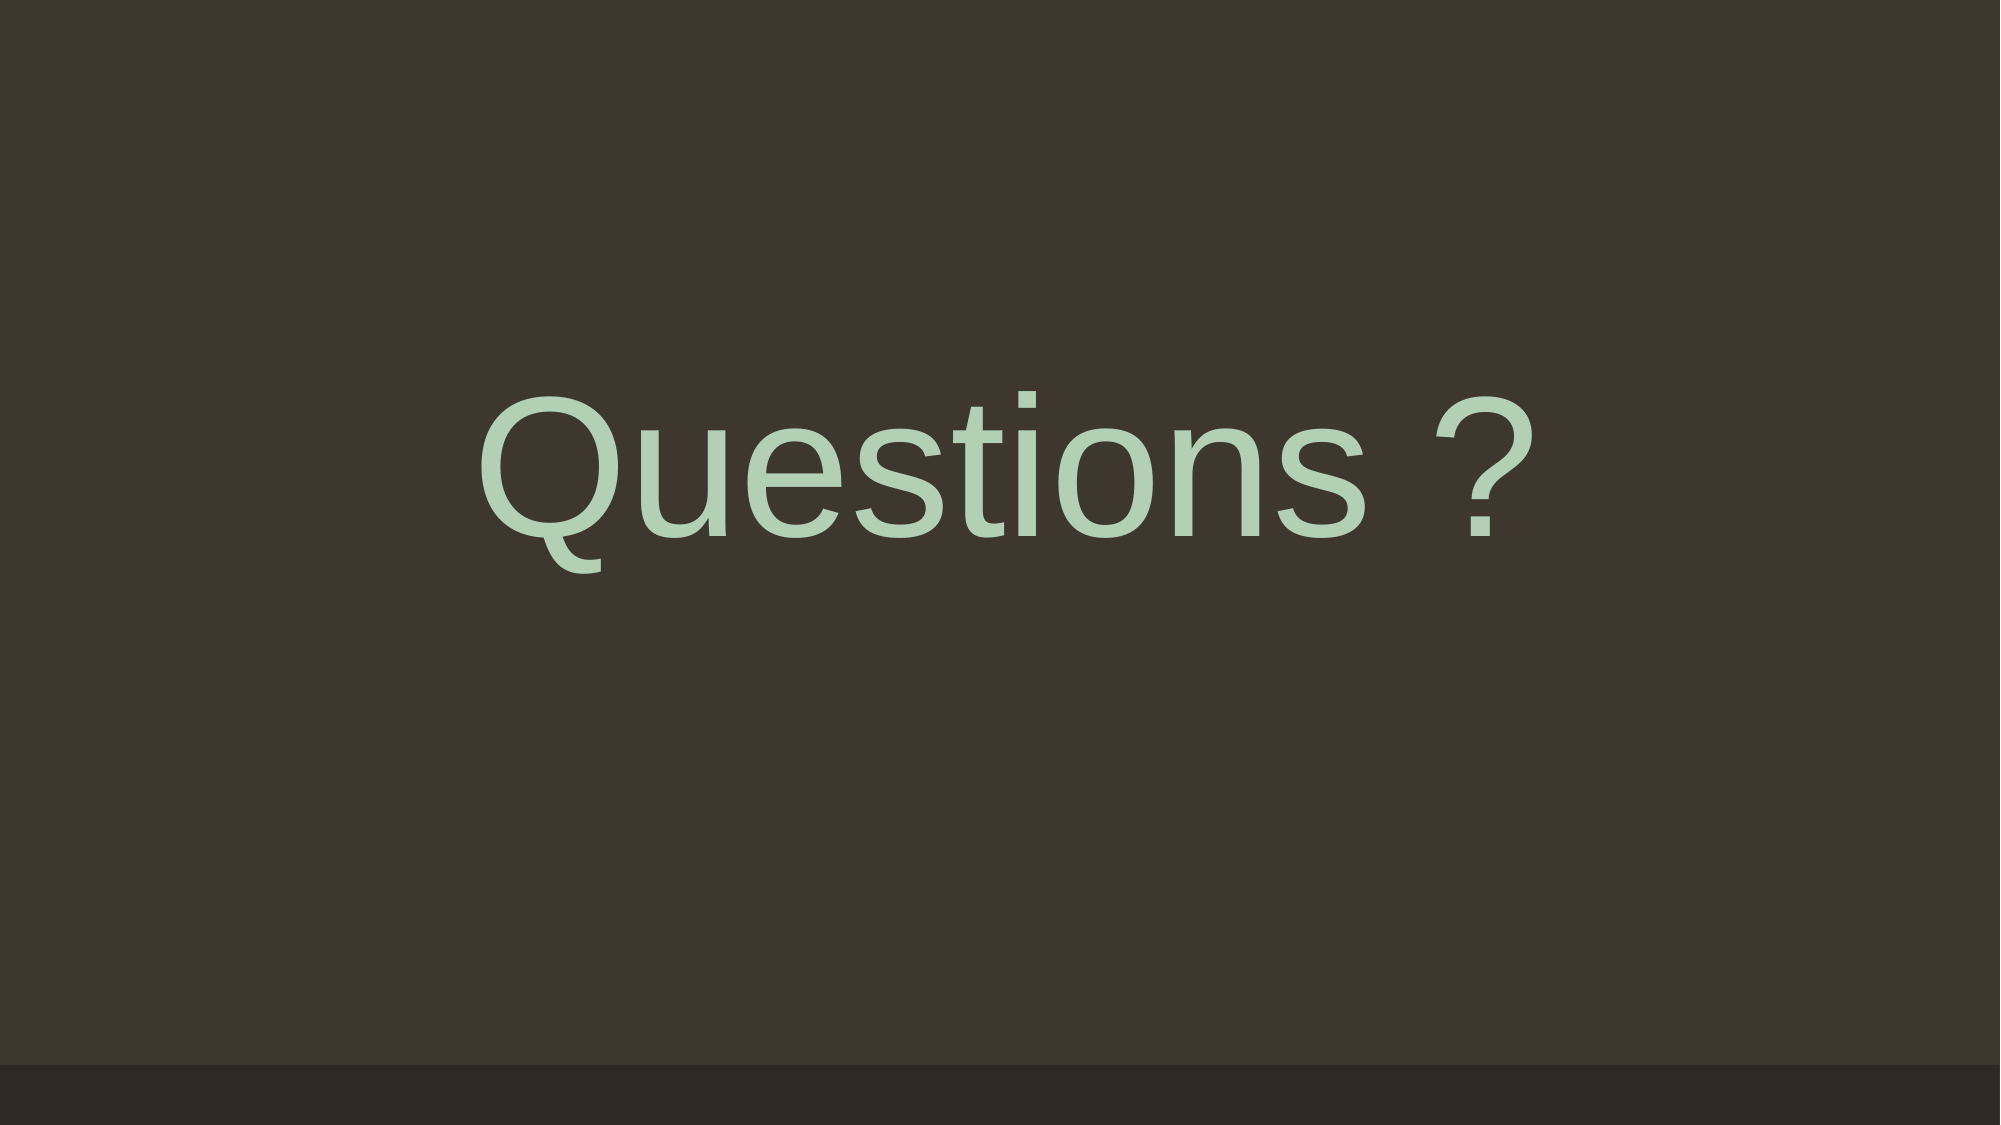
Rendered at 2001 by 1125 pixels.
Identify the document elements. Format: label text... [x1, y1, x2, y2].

title Questions ? [437, 337, 1575, 588]
